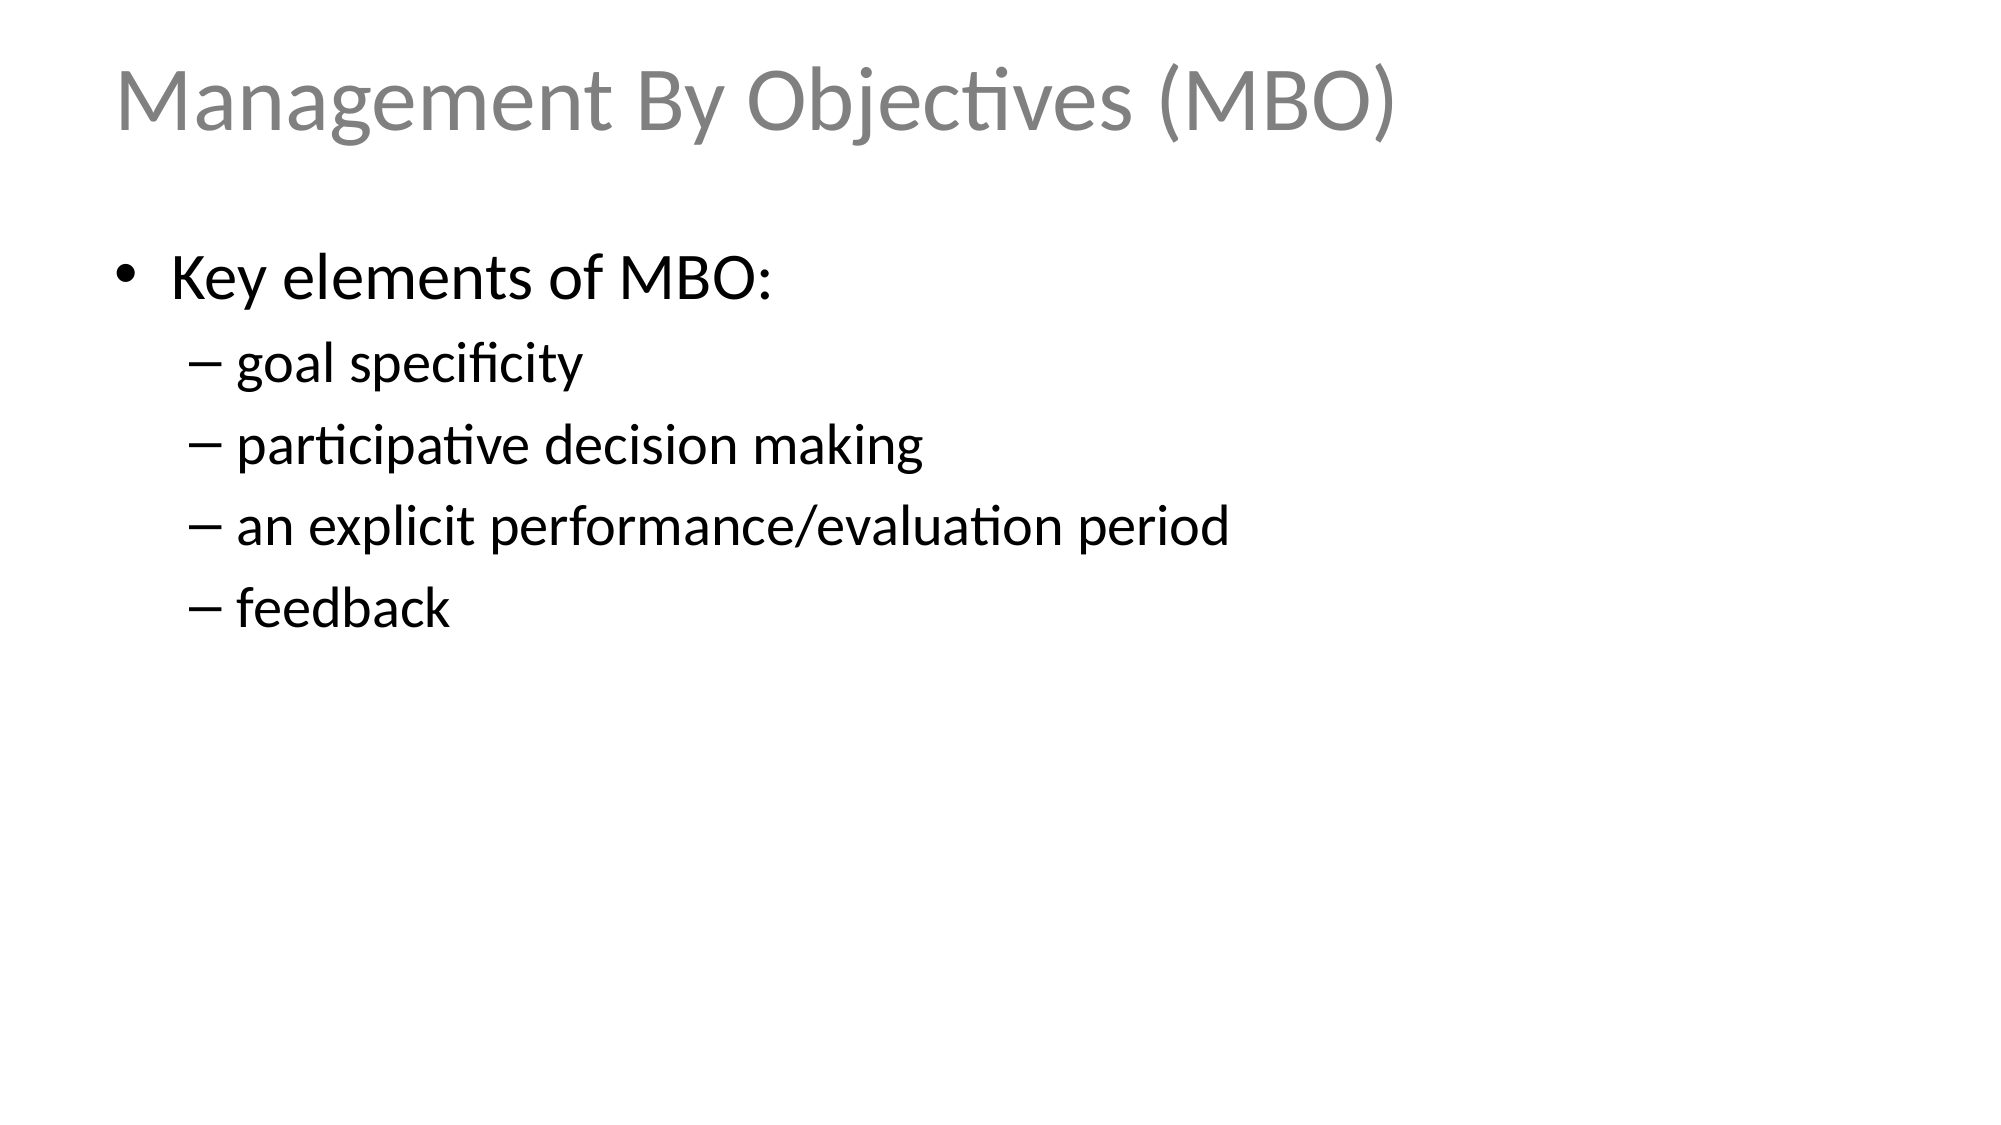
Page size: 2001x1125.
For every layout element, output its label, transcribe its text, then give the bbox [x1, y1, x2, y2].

list Key elements of MBO: goal specificity participative decision making an explicit performance/evaluation period feedback [99, 224, 1900, 1005]
title Management By Objectives (MBO) [99, 0, 1900, 188]
